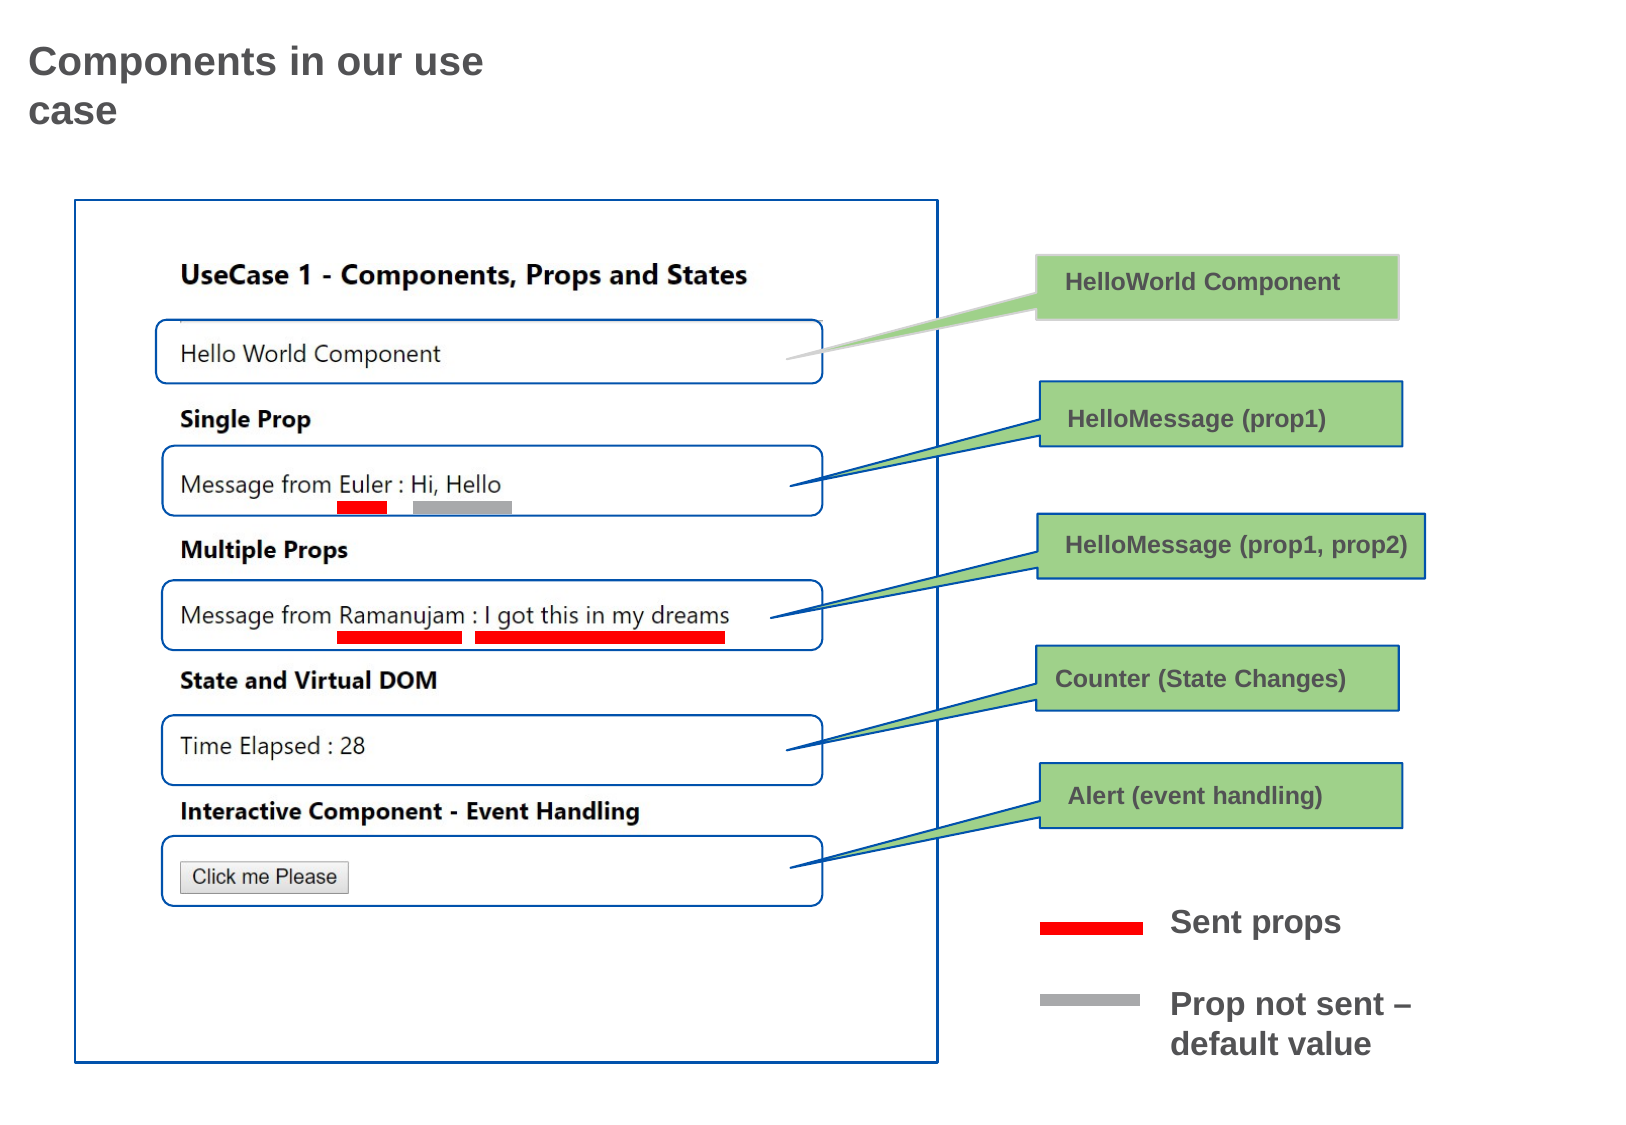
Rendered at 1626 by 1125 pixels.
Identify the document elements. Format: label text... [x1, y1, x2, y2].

text_box Sent props Prop not sent – default value [1405, 897, 1415, 1062]
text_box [1148, 512, 1427, 620]
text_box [1148, 761, 1404, 870]
title Components in our use case [26, 32, 586, 223]
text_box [73, 198, 1400, 1064]
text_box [337, 500, 1144, 1007]
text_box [1148, 644, 1400, 752]
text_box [789, 380, 1404, 488]
